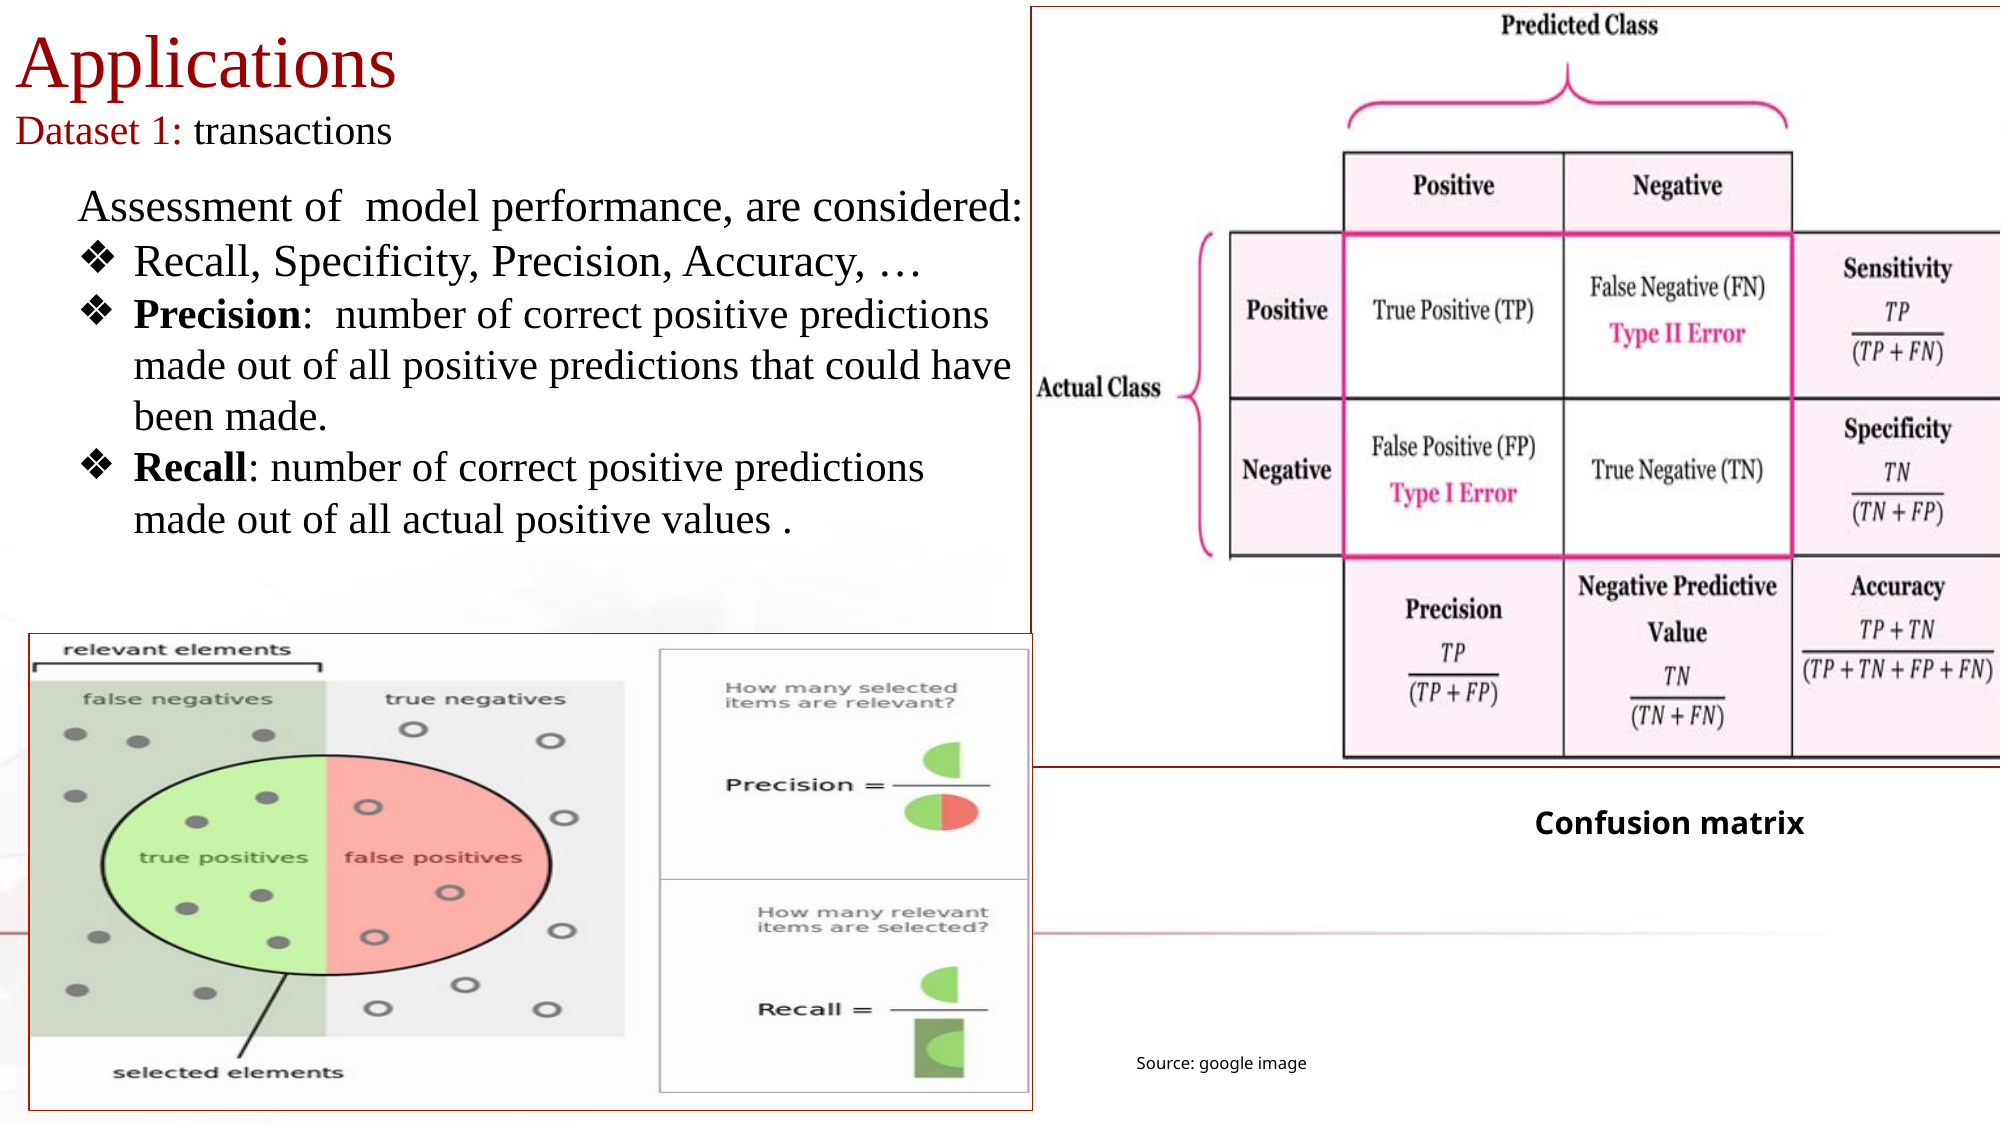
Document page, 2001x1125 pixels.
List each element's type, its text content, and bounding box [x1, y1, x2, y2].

title Applications Dataset 1: transactions [0, 7, 1029, 158]
picture [0, 0, 2001, 1125]
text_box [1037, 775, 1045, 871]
text_box Source: google image [1121, 1037, 1995, 1076]
text_box Confusion matrix [1225, 788, 2000, 892]
text_box Assessment of model performance, are considered: Recall, Specificity, Precision, Accuracy, … Precision: number of correct positive predictions made out of all positive predictions that could have been made. Recall: number of correct positive predictions made out of all actual positive values . [62, 160, 1026, 632]
